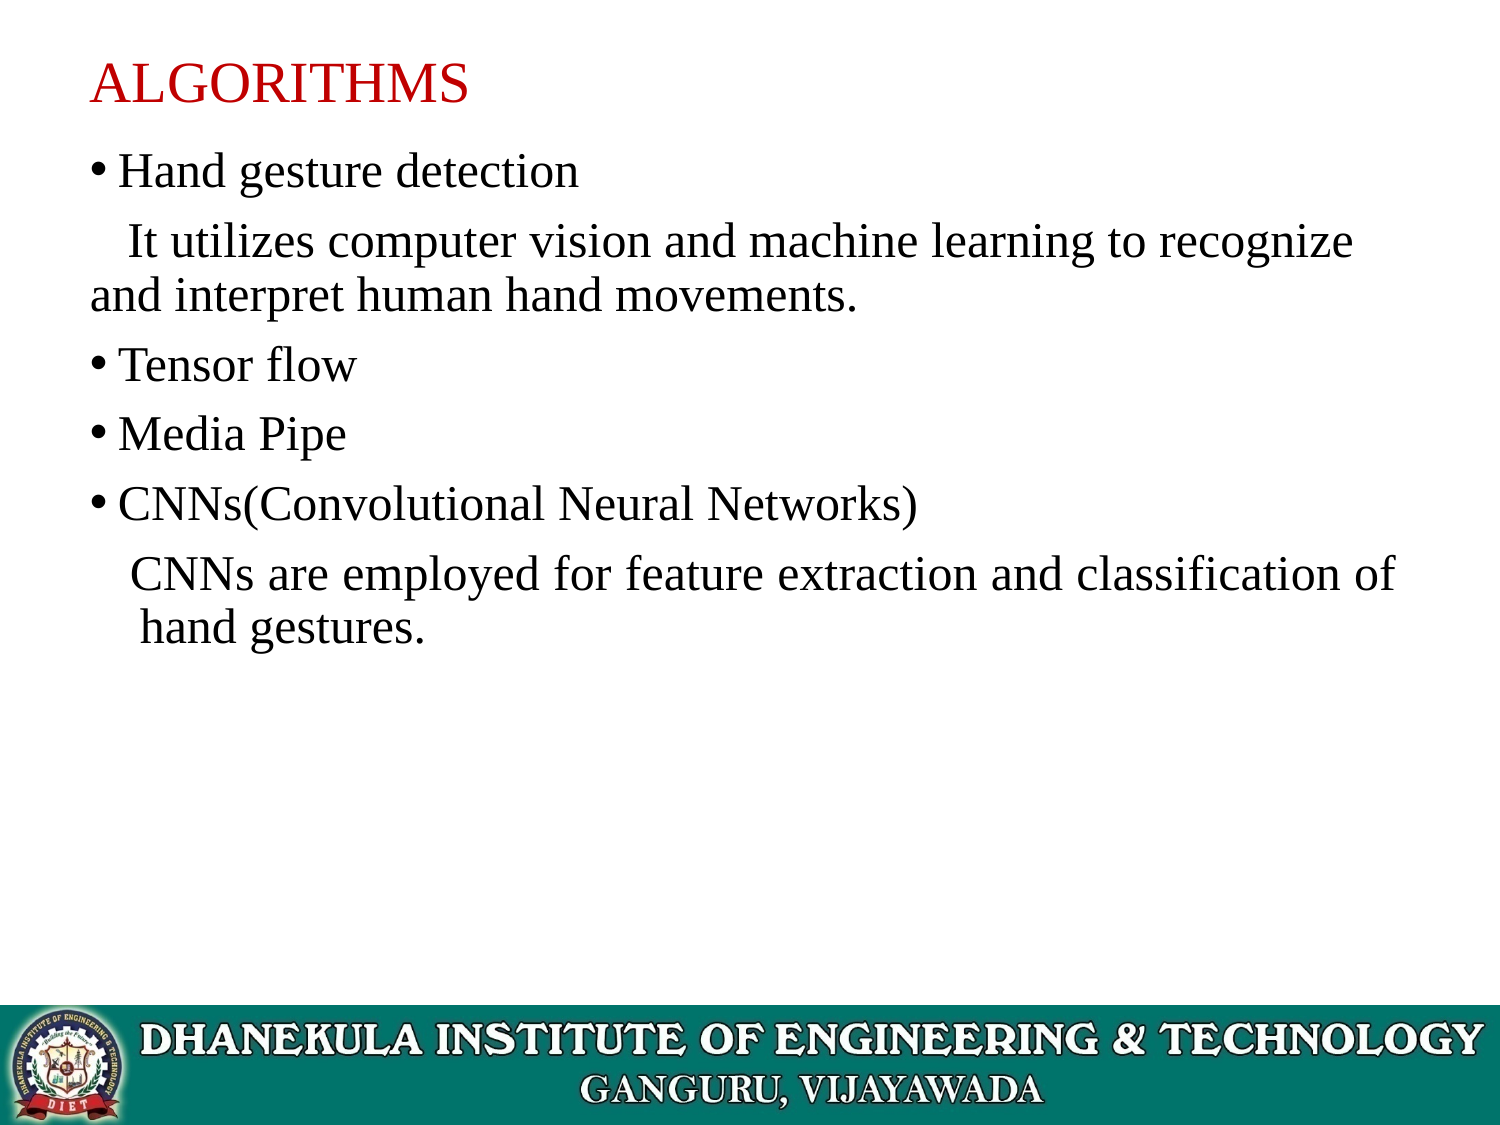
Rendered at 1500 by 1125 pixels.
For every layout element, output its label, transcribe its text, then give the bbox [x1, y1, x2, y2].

picture [0, 1005, 1500, 1125]
title ALGORITHMS [75, 45, 1425, 137]
list Hand gesture detection It utilizes computer vision and machine learning to recognize and interpret human hand movements. Tensor flow Media Pipe CNNs(Convolutional Neural Networks) CNNs are employed for feature extraction and classification of hand gestures. [75, 137, 1425, 1005]
